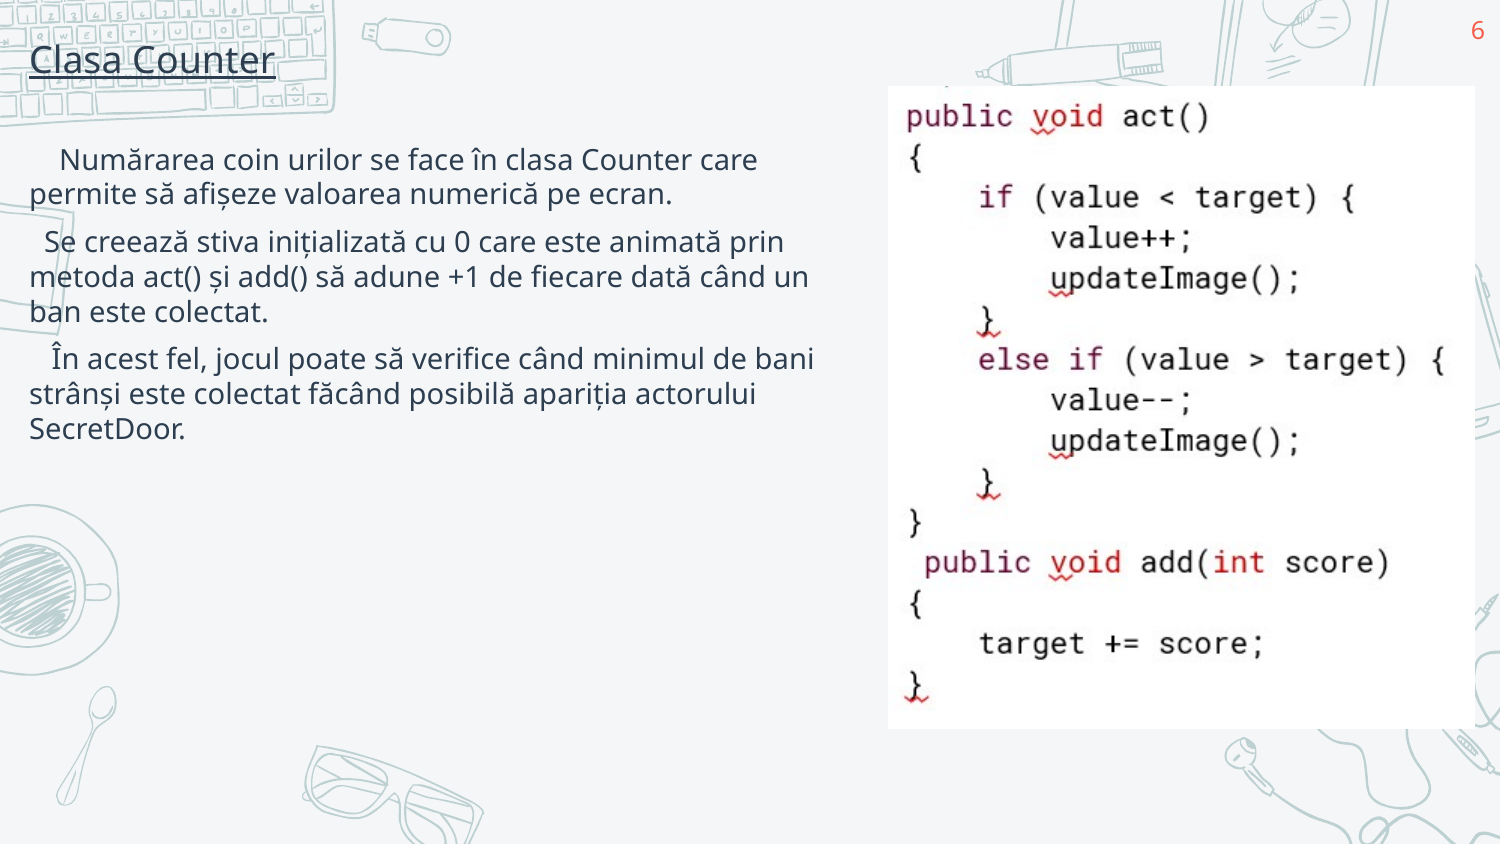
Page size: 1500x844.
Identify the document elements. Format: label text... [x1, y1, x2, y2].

list Clasa Counter Numărarea coin urilor se face în clasa Counter care permite să afișeze valoarea numerică pe ecran. Se creează stiva inițializată cu 0 care este animată prin metoda act() și add() să adune +1 de fiecare dată când un ban este colectat. În acest fel, jocul poate să verifice când minimul de bani strânși este colectat făcând posibilă apariția actorului SecretDoor. [14, 20, 864, 595]
slide_number 6 [1435, 0, 1500, 53]
picture [888, 86, 1476, 729]
